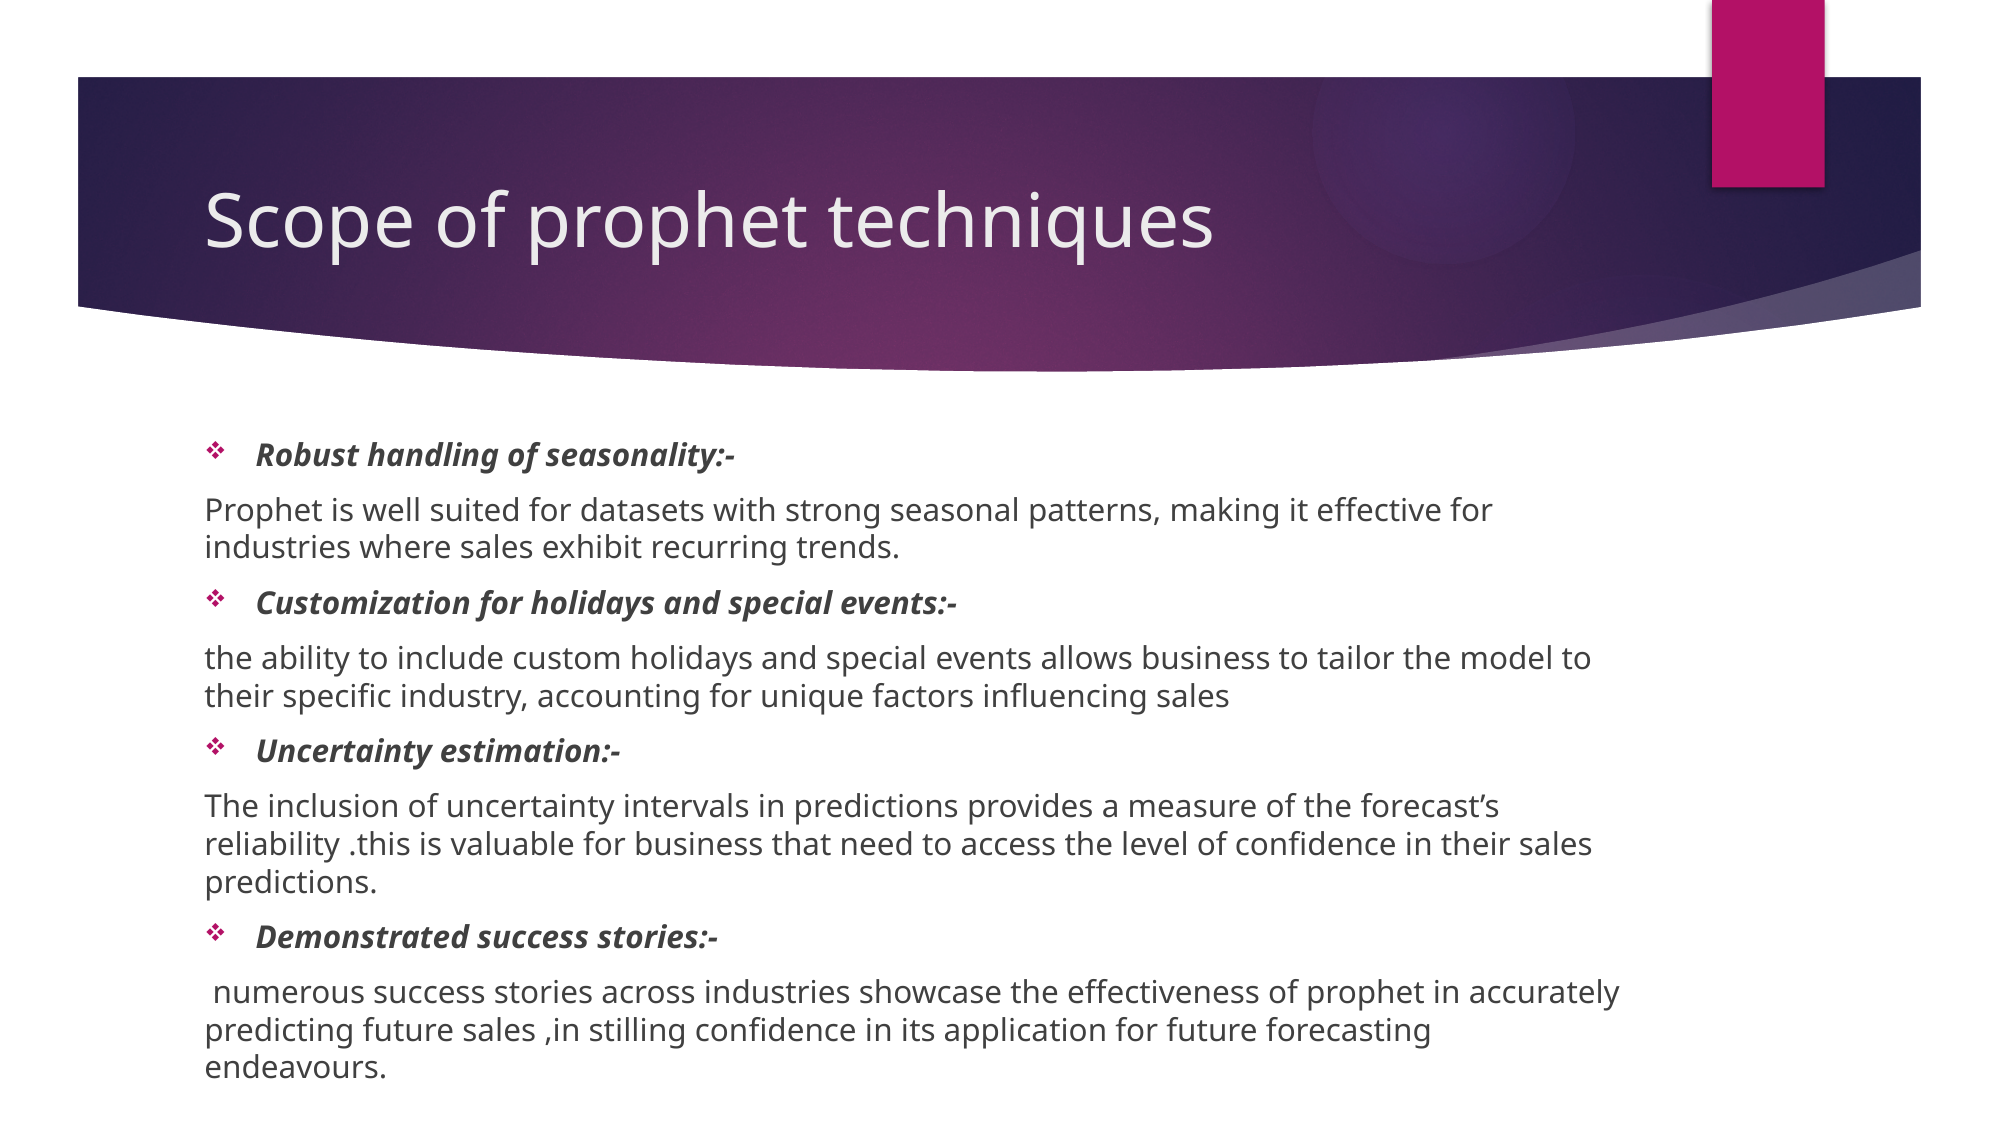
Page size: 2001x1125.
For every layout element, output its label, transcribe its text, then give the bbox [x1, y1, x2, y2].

list Robust handling of seasonality:- Prophet is well suited for datasets with strong seasonal patterns, making it effective for industries where sales exhibit recurring trends. Customization for holidays and special events:- the ability to include custom holidays and special events allows business to tailor the model to their specific industry, accounting for unique factors influencing sales Uncertainty estimation:- The inclusion of uncertainty intervals in predictions provides a measure of the forecast’s reliability .this is valuable for business that need to access the level of confidence in their sales predictions. Demonstrated success stories:- numerous success stories across industries showcase the effectiveness of prophet in accurately predicting future sales ,in stilling confidence in its application for future forecasting endeavours. [189, 427, 1638, 1098]
title Scope of prophet techniques [189, 159, 1627, 276]
